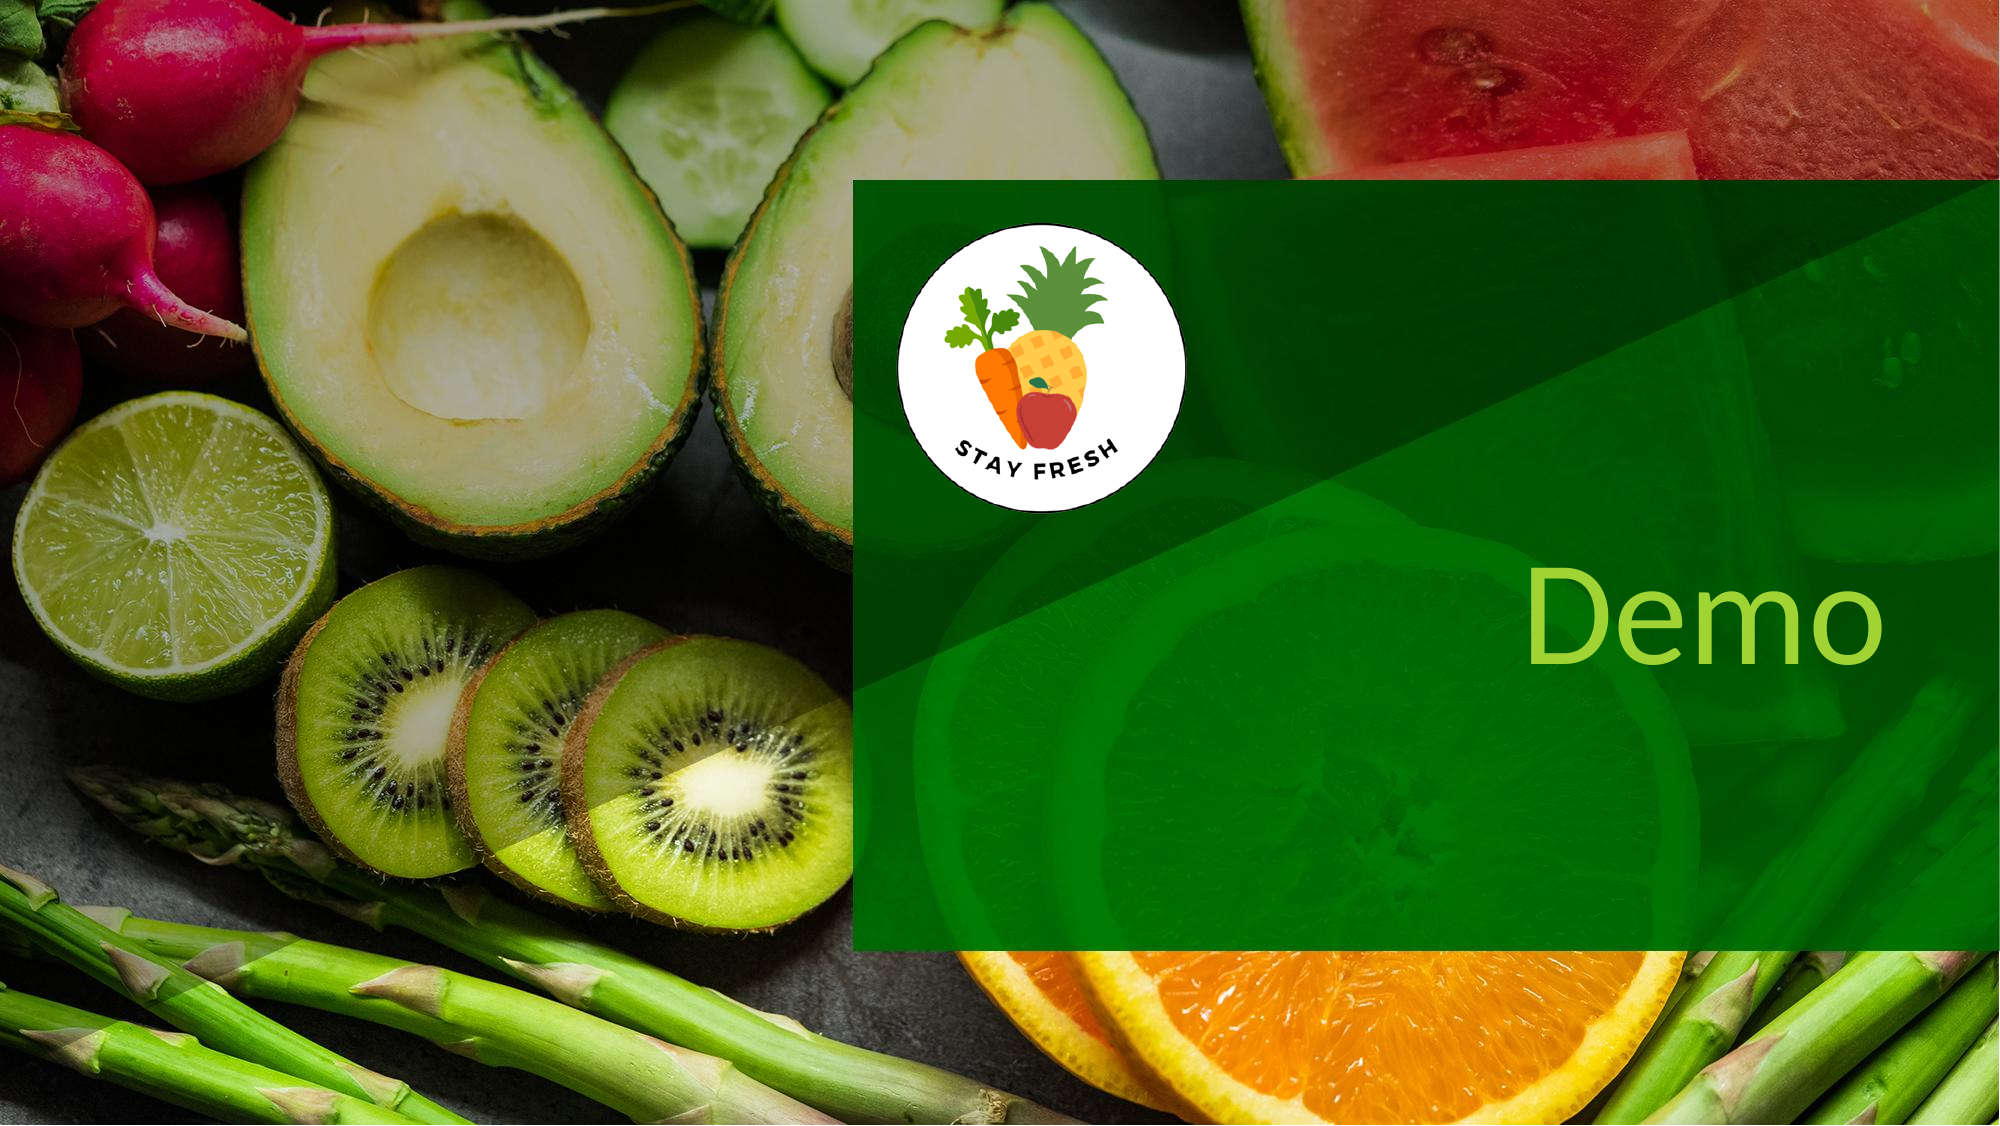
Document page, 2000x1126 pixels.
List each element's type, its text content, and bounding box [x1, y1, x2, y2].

title Demo [928, 506, 1904, 706]
picture [0, 0, 2000, 1125]
